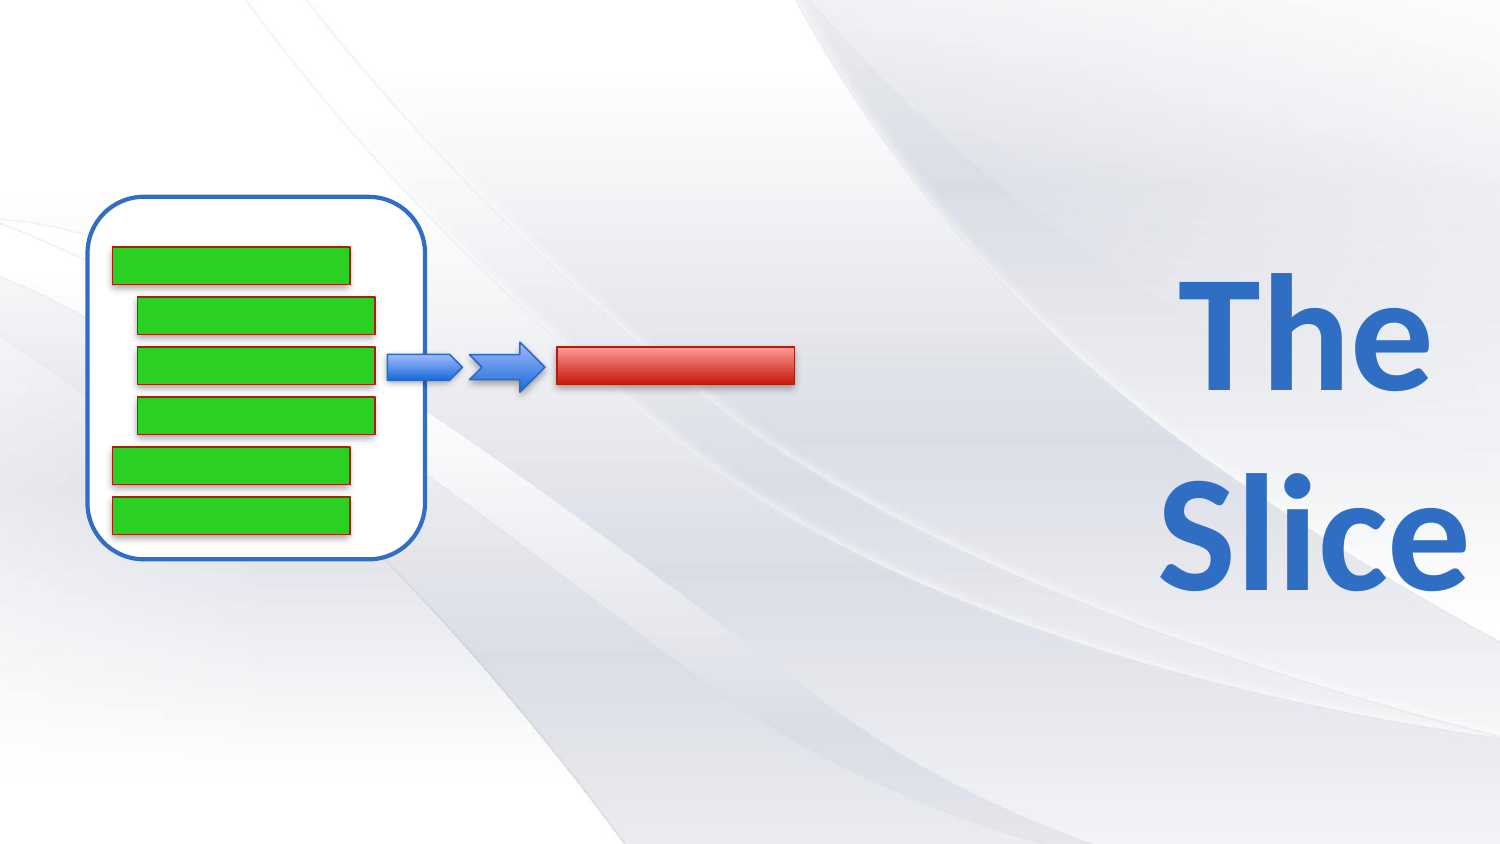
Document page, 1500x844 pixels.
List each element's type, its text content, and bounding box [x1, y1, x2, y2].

text_box [468, 341, 546, 393]
text_box The Slice [724, 126, 1488, 722]
text_box [137, 346, 376, 385]
text_box [137, 396, 376, 435]
text_box [137, 296, 376, 335]
text_box [112, 496, 351, 535]
picture [0, 0, 1500, 844]
text_box [386, 353, 464, 382]
text_box [85, 194, 428, 562]
text_box [112, 246, 351, 285]
text_box [556, 346, 795, 385]
text_box [112, 446, 351, 485]
